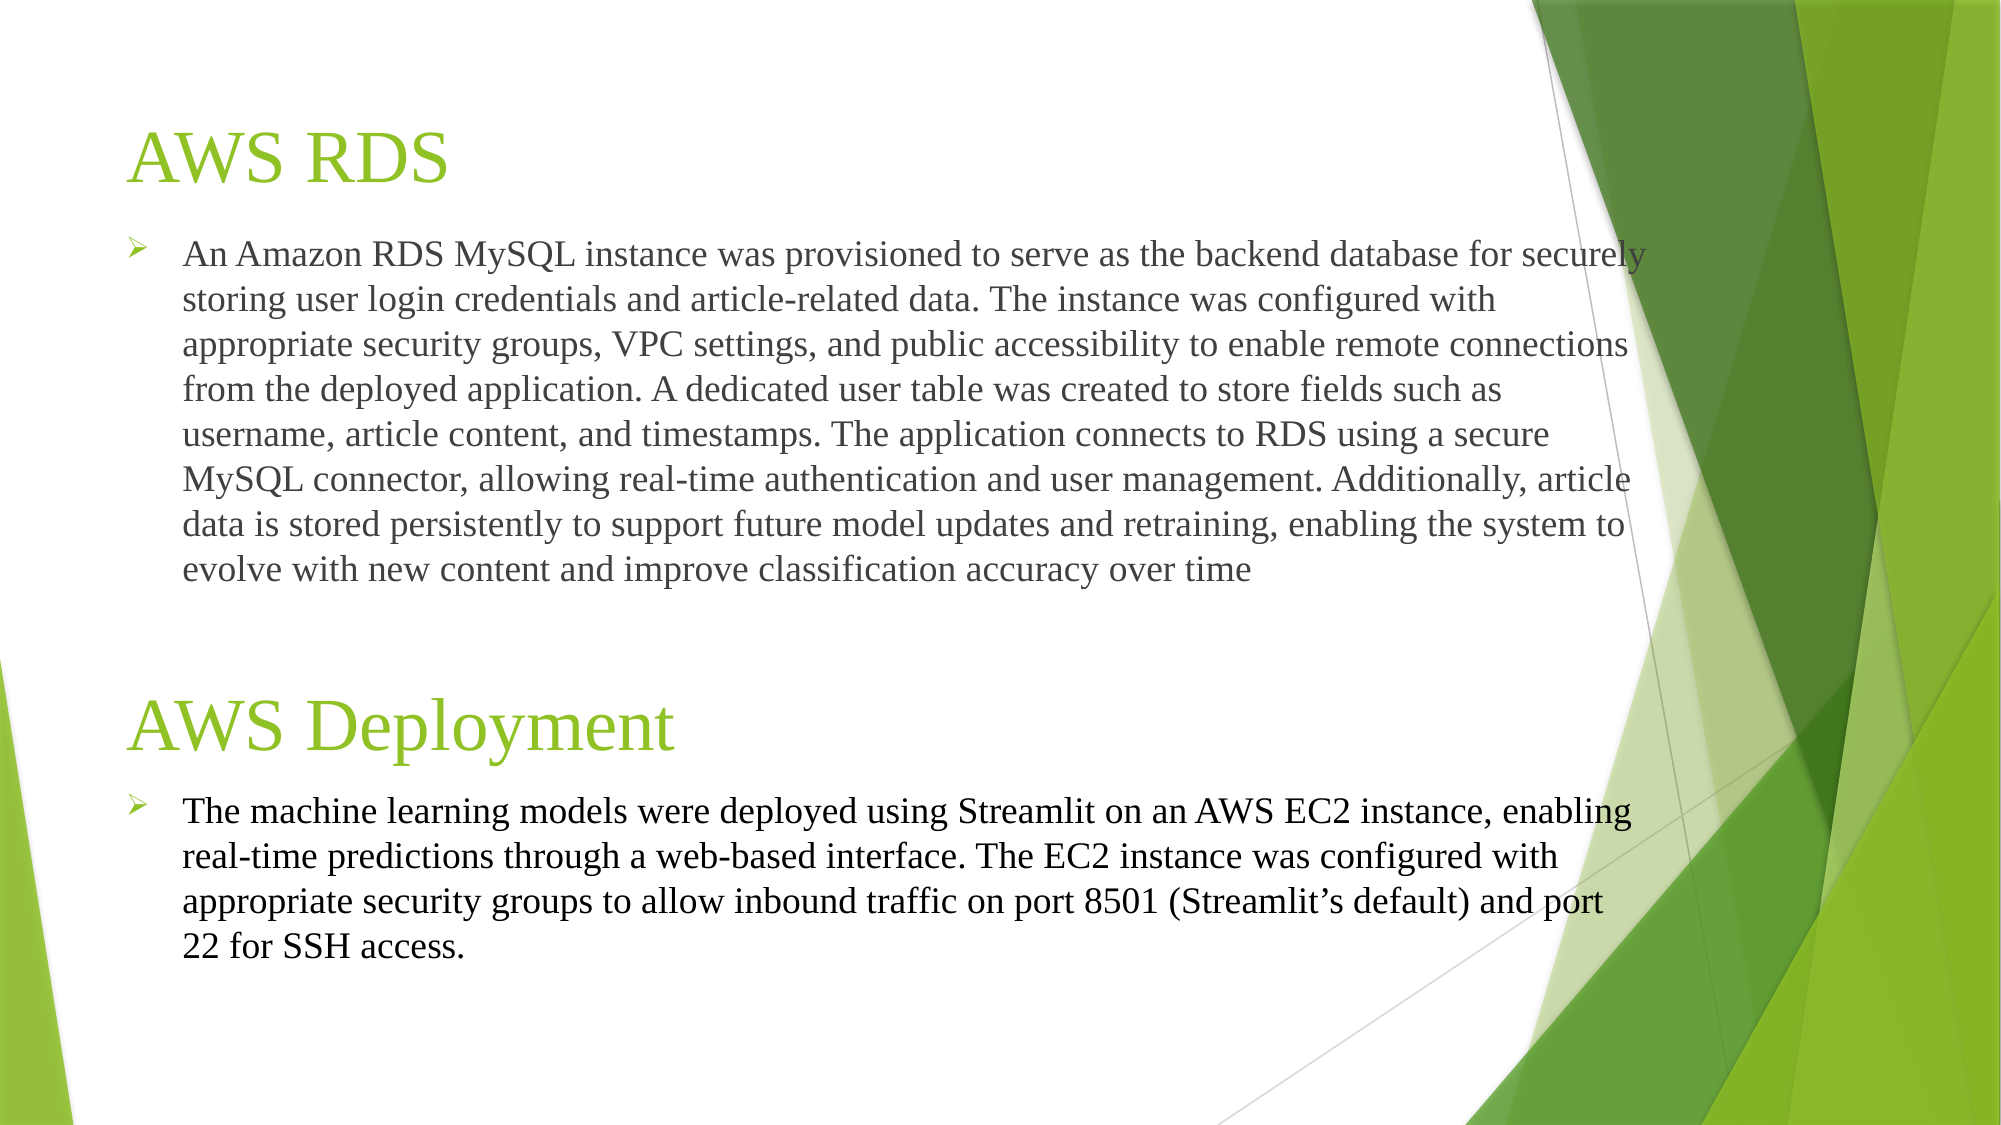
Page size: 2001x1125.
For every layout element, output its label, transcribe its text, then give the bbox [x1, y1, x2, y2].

title AWS RDS [111, 99, 1522, 221]
list An Amazon RDS MySQL instance was provisioned to serve as the backend database for securely storing user login credentials and article-related data. The instance was configured with appropriate security groups, VPC settings, and public accessibility to enable remote connections from the deployed application. A dedicated user table was created to store fields such as username, article content, and timestamps. The application connects to RDS using a secure MySQL connector, allowing real-time authentication and user management. Additionally, article data is stored persistently to support future model updates and retraining, enabling the system to evolve with new content and improve classification accuracy over time AWS Deployment The machine learning models were deployed using Streamlit on an AWS EC2 instance, enabling real-time predictions through a web-based interface. The EC2 instance was configured with appropriate security groups to allow inbound traffic on port 8501 (Streamlit’s default) and port 22 for SSH access. [111, 221, 1664, 1100]
